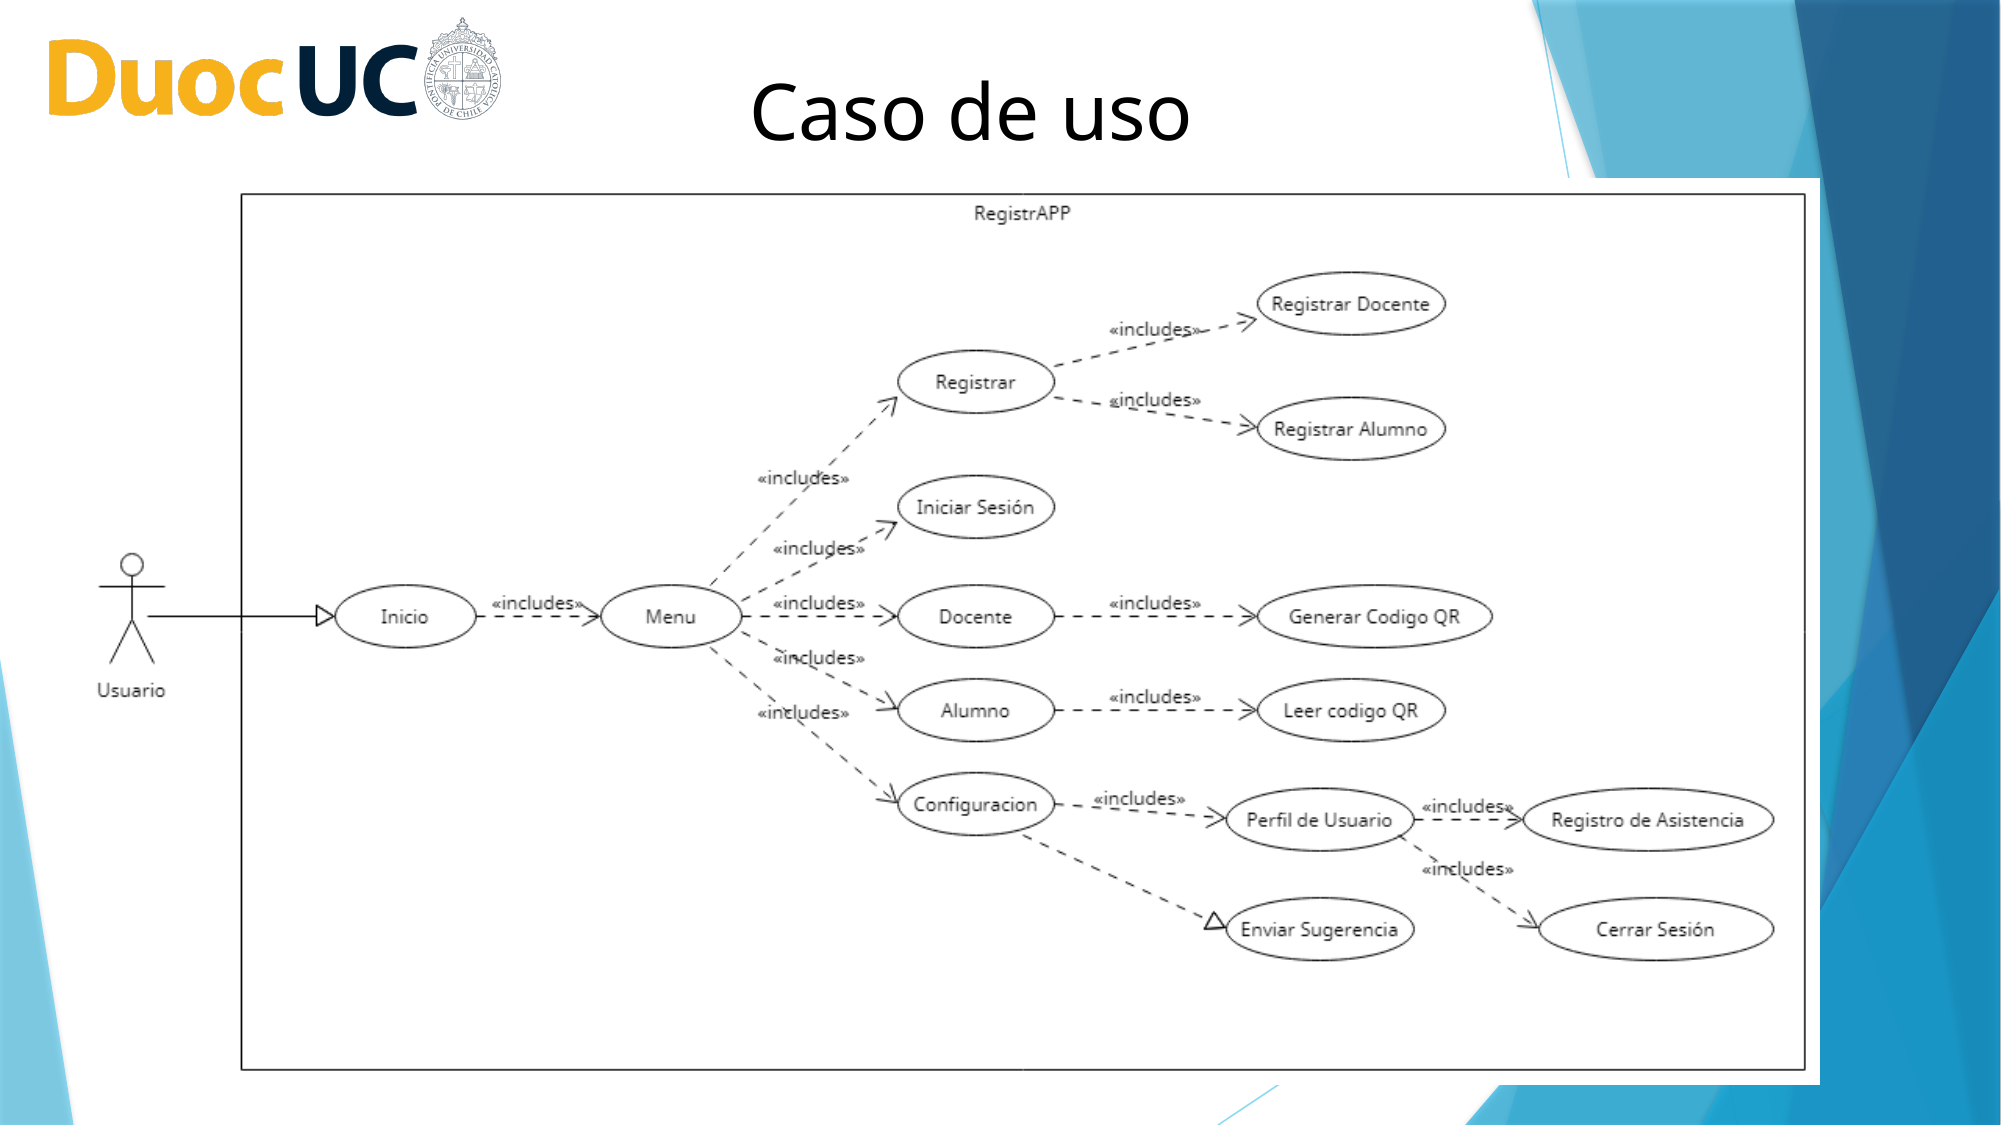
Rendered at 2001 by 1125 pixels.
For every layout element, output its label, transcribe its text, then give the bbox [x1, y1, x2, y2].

picture [42, 10, 507, 126]
text_box Caso de uso [734, 54, 1211, 169]
picture [68, 178, 1820, 1086]
